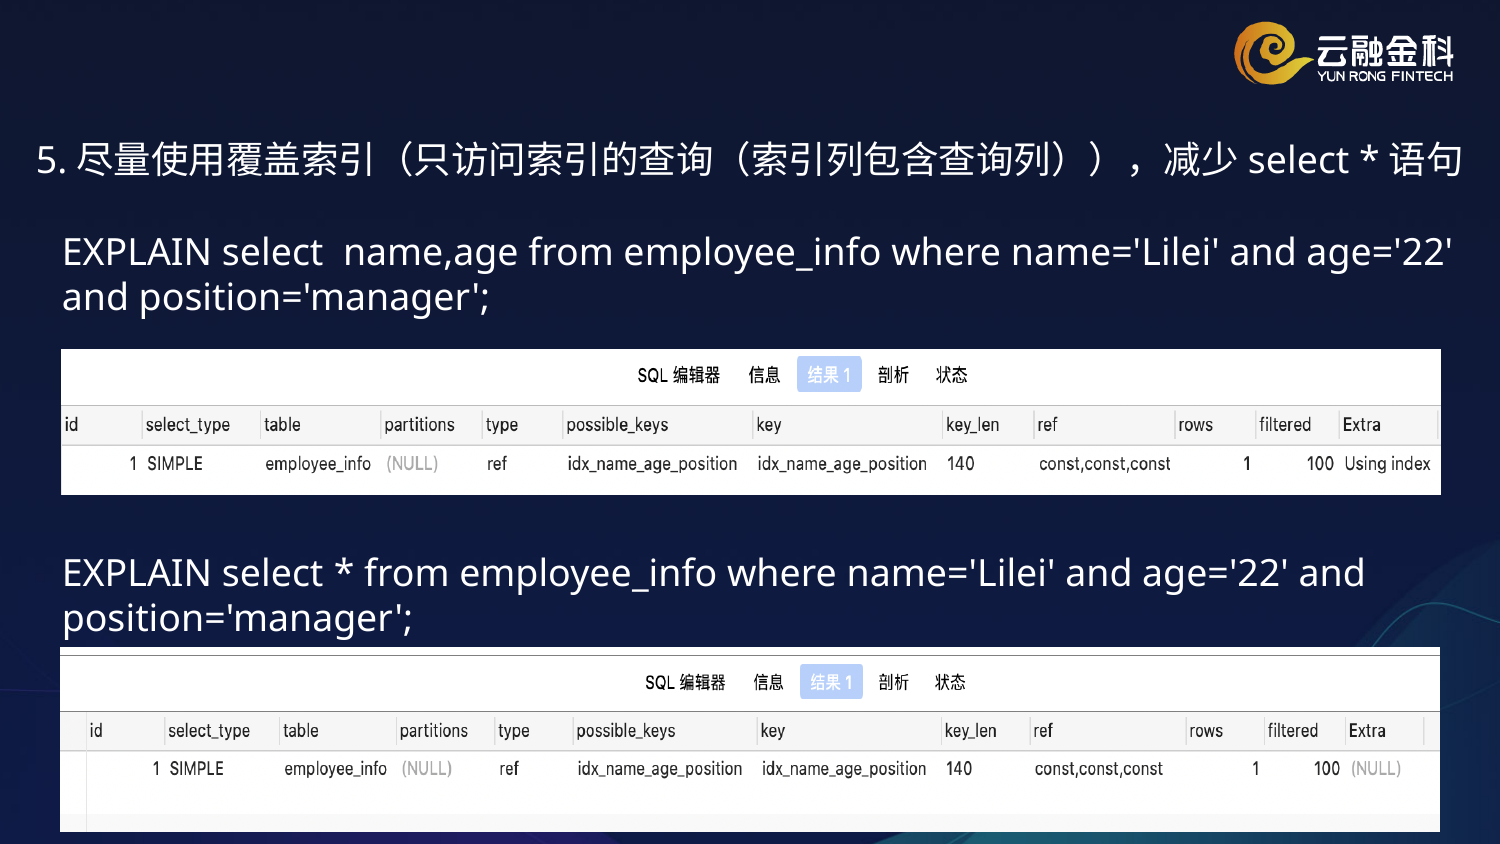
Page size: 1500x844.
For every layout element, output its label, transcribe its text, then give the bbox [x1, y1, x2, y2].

picture [0, 0, 1500, 844]
text_box EXPLAIN select * from employee_info where name='Lilei' and age='22' and position='manager'; [47, 541, 1484, 647]
text_box EXPLAIN select name,age from employee_info where name='Lilei' and age='22' and position='manager'; [47, 220, 1484, 326]
text_box 5.尽量使用覆盖索引（只访问索引的查询（索引列包含查询列）），减少select *语句 [21, 128, 1479, 189]
